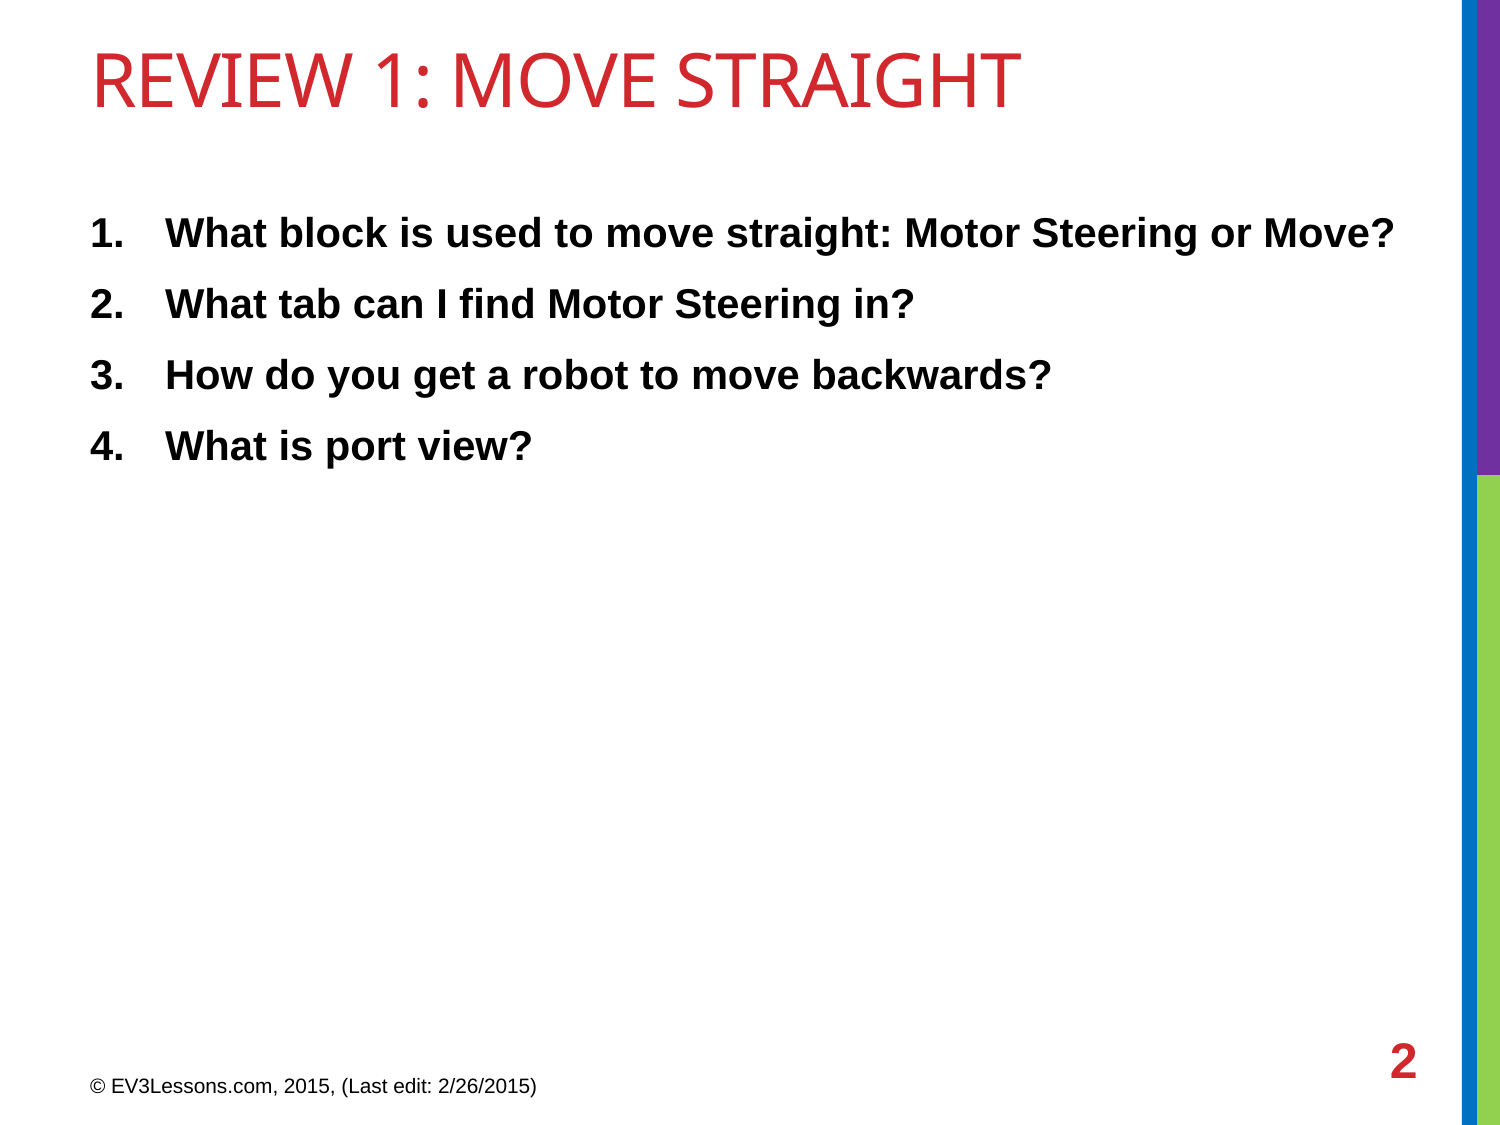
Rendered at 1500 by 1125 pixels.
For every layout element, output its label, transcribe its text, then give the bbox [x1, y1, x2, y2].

list What block is used to move straight: Motor Steering or Move? What tab can I find Motor Steering in? How do you get a robot to move backwards? What is port view? [75, 198, 1428, 916]
title Review 1: MOVE STRAIGHT [75, 25, 1428, 198]
footer © EV3Lessons.com, 2015, (Last edit: 2/26/2015) [75, 1065, 638, 1112]
slide_number 2 [1374, 1028, 1481, 1089]
